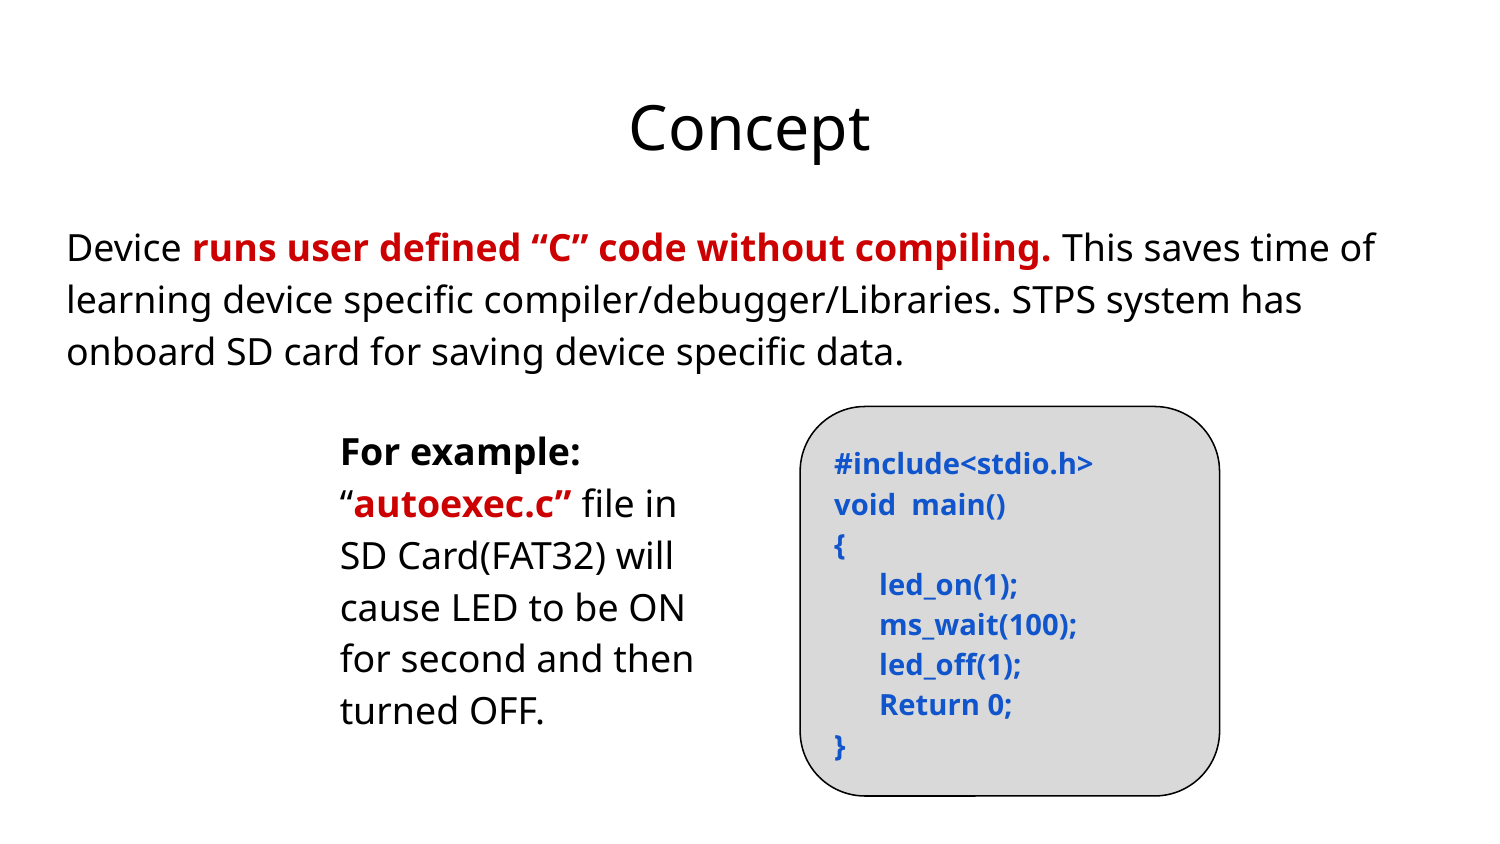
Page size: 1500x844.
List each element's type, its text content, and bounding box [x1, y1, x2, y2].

text_box #include<stdio.h> void main() { led_on(1); ms_wait(100); led_off(1); Return 0; } [800, 406, 1220, 797]
text_box For example: “autoexec.c” file in SD Card(FAT32) will cause LED to be ON for second and then turned OFF. [324, 406, 739, 815]
list Device runs user defined “C” code without compiling. This saves time of learning device specific compiler/debugger/Libraries. STPS system has onboard SD card for saving device specific data. [51, 202, 1449, 825]
title Concept [51, 72, 1449, 167]
